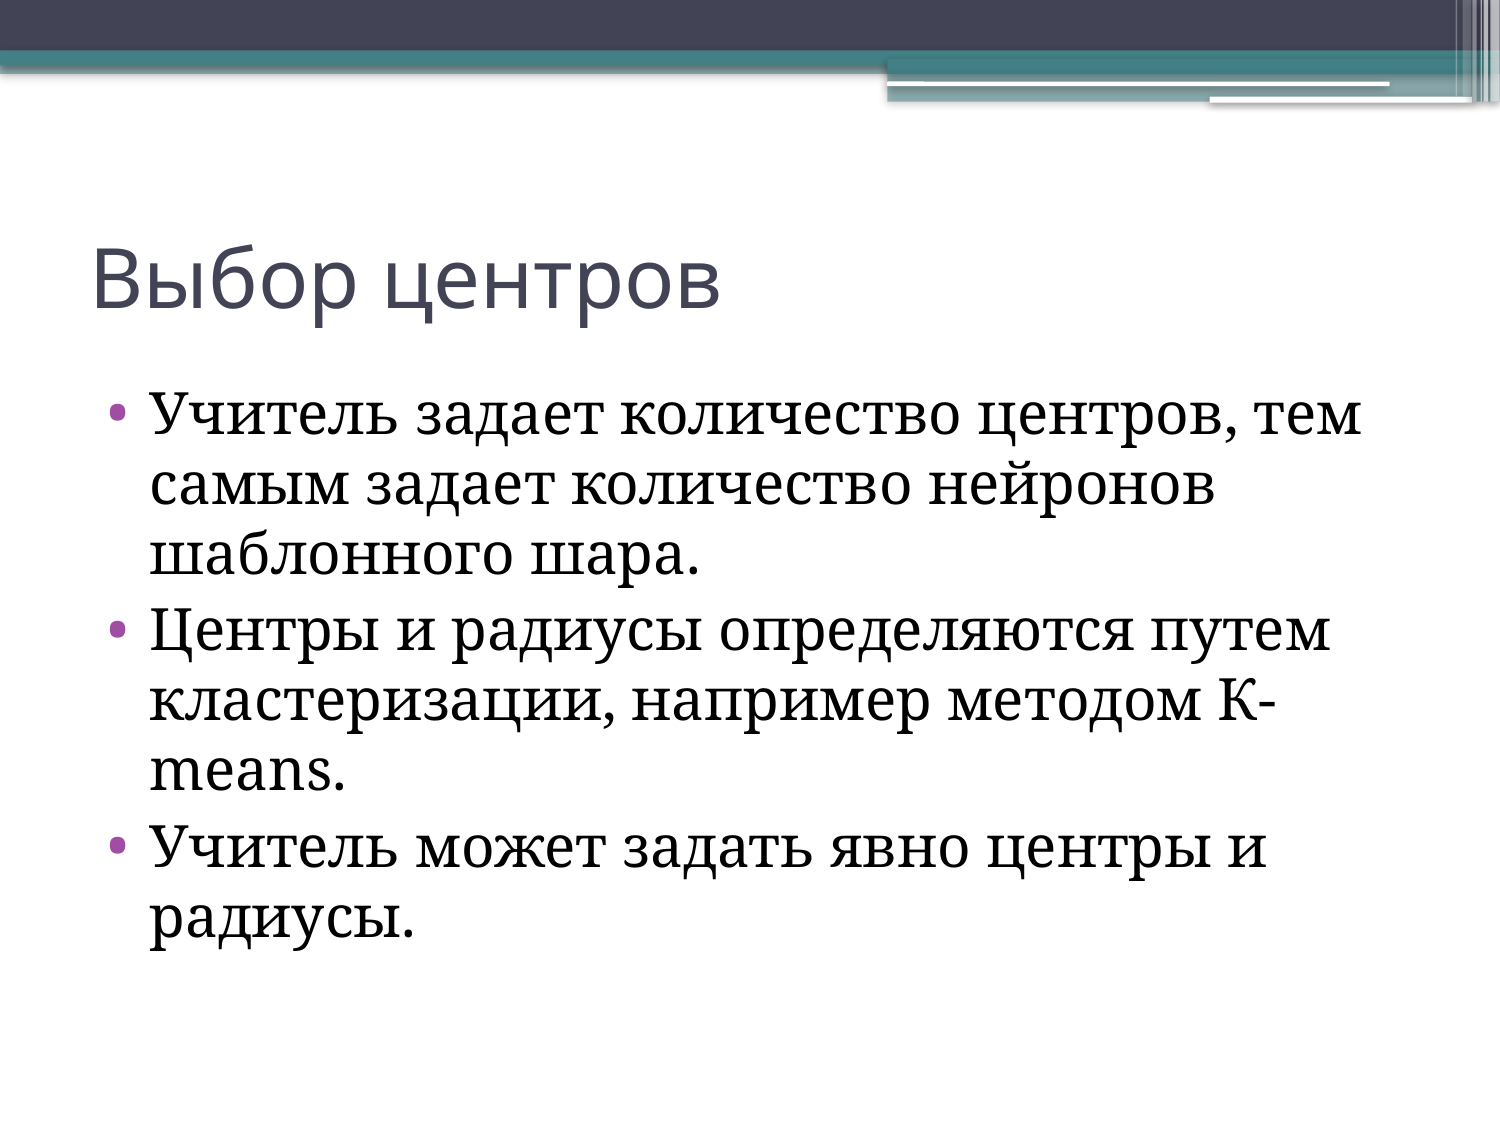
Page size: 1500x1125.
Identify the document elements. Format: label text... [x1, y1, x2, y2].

list Учитель задает количество центров, тем самым задает количество нейронов шаблонного шара. Центры и радиусы определяются путем кластеризации, например методом К-means. Учитель может задать явно центры и радиусы. [75, 368, 1425, 1079]
title Выбор центров [75, 187, 1425, 363]
